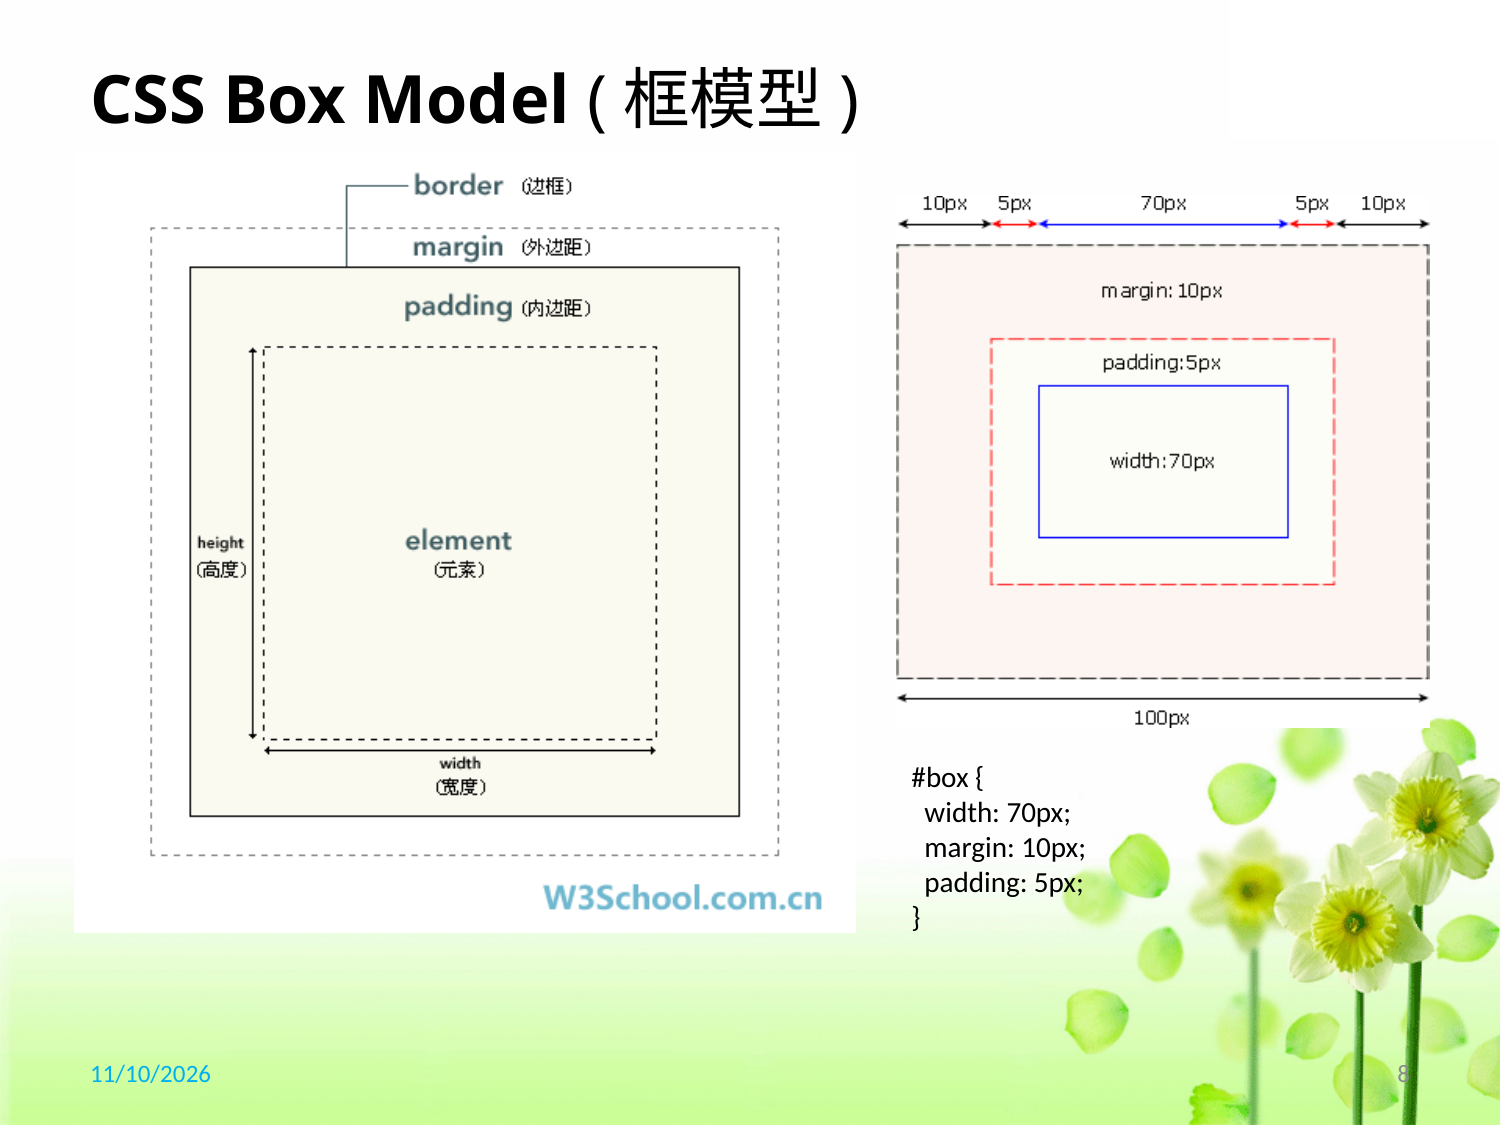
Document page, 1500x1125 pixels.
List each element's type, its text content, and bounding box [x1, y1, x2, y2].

slide_number 8 [1074, 1042, 1425, 1103]
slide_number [75, 1042, 425, 1103]
title CSS Box Model (框模型) [75, 45, 1425, 149]
text_box #box { width: 70px; margin: 10px; padding: 5px; } [896, 751, 1425, 941]
picture [0, 0, 1500, 1125]
